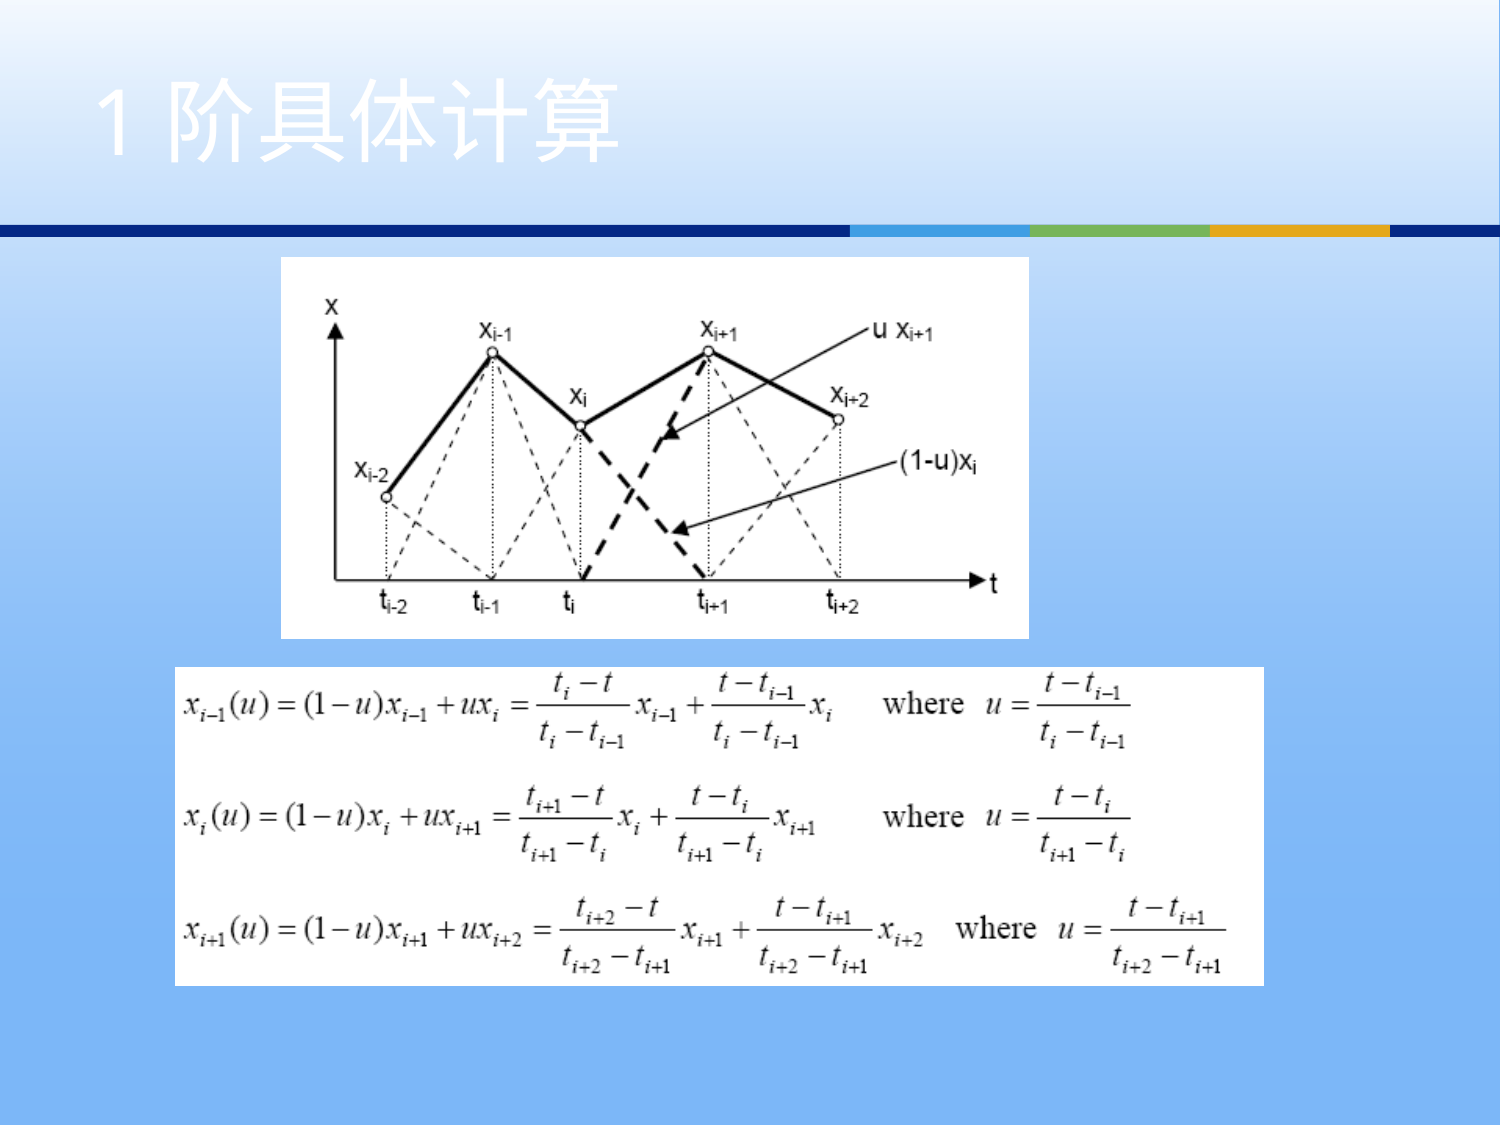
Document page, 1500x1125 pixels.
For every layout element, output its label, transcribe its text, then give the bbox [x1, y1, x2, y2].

picture [175, 667, 1264, 986]
picture [280, 257, 1029, 640]
title 1阶具体计算 [75, 24, 1425, 213]
